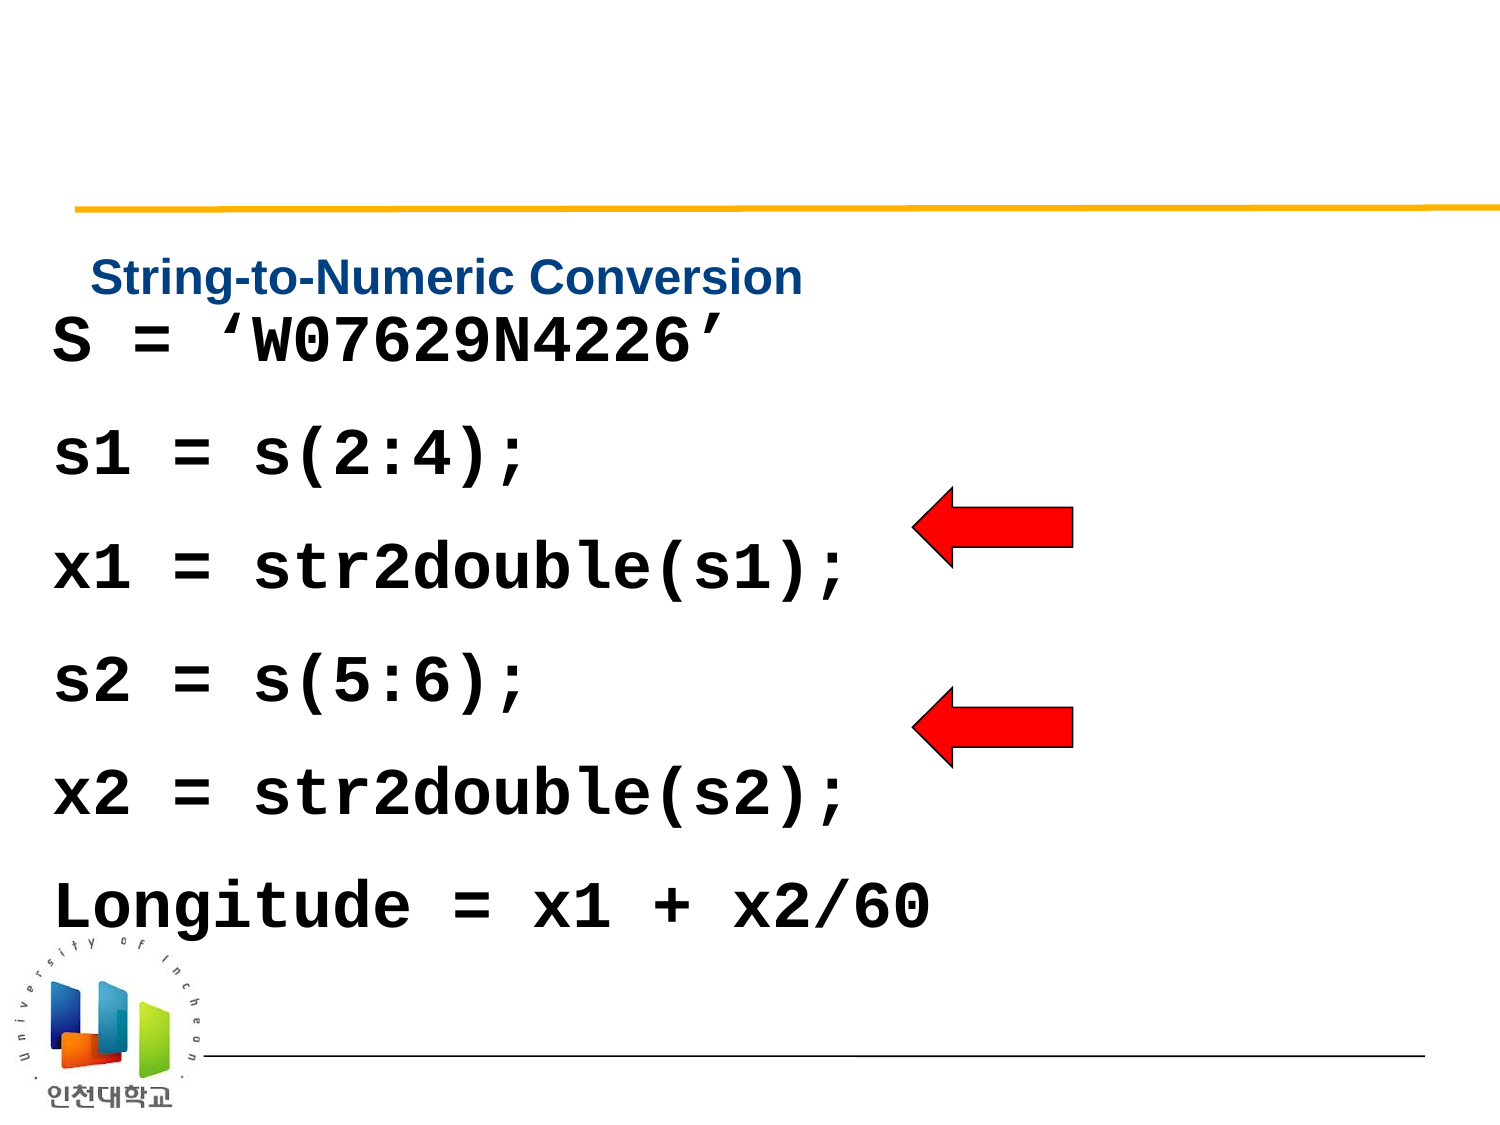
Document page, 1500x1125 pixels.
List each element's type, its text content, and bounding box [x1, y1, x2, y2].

list S = ‘W07629N4226’ s1 = s(2:4); x1 = str2double(s1); s2 = s(5:6); x2 = str2double(s2); Longitude = x1 + x2/60 [37, 287, 1500, 950]
title String-to-Numeric Conversion [75, 45, 1425, 287]
picture [14, 937, 200, 1108]
text_box [912, 687, 1073, 768]
text_box [912, 487, 1073, 568]
